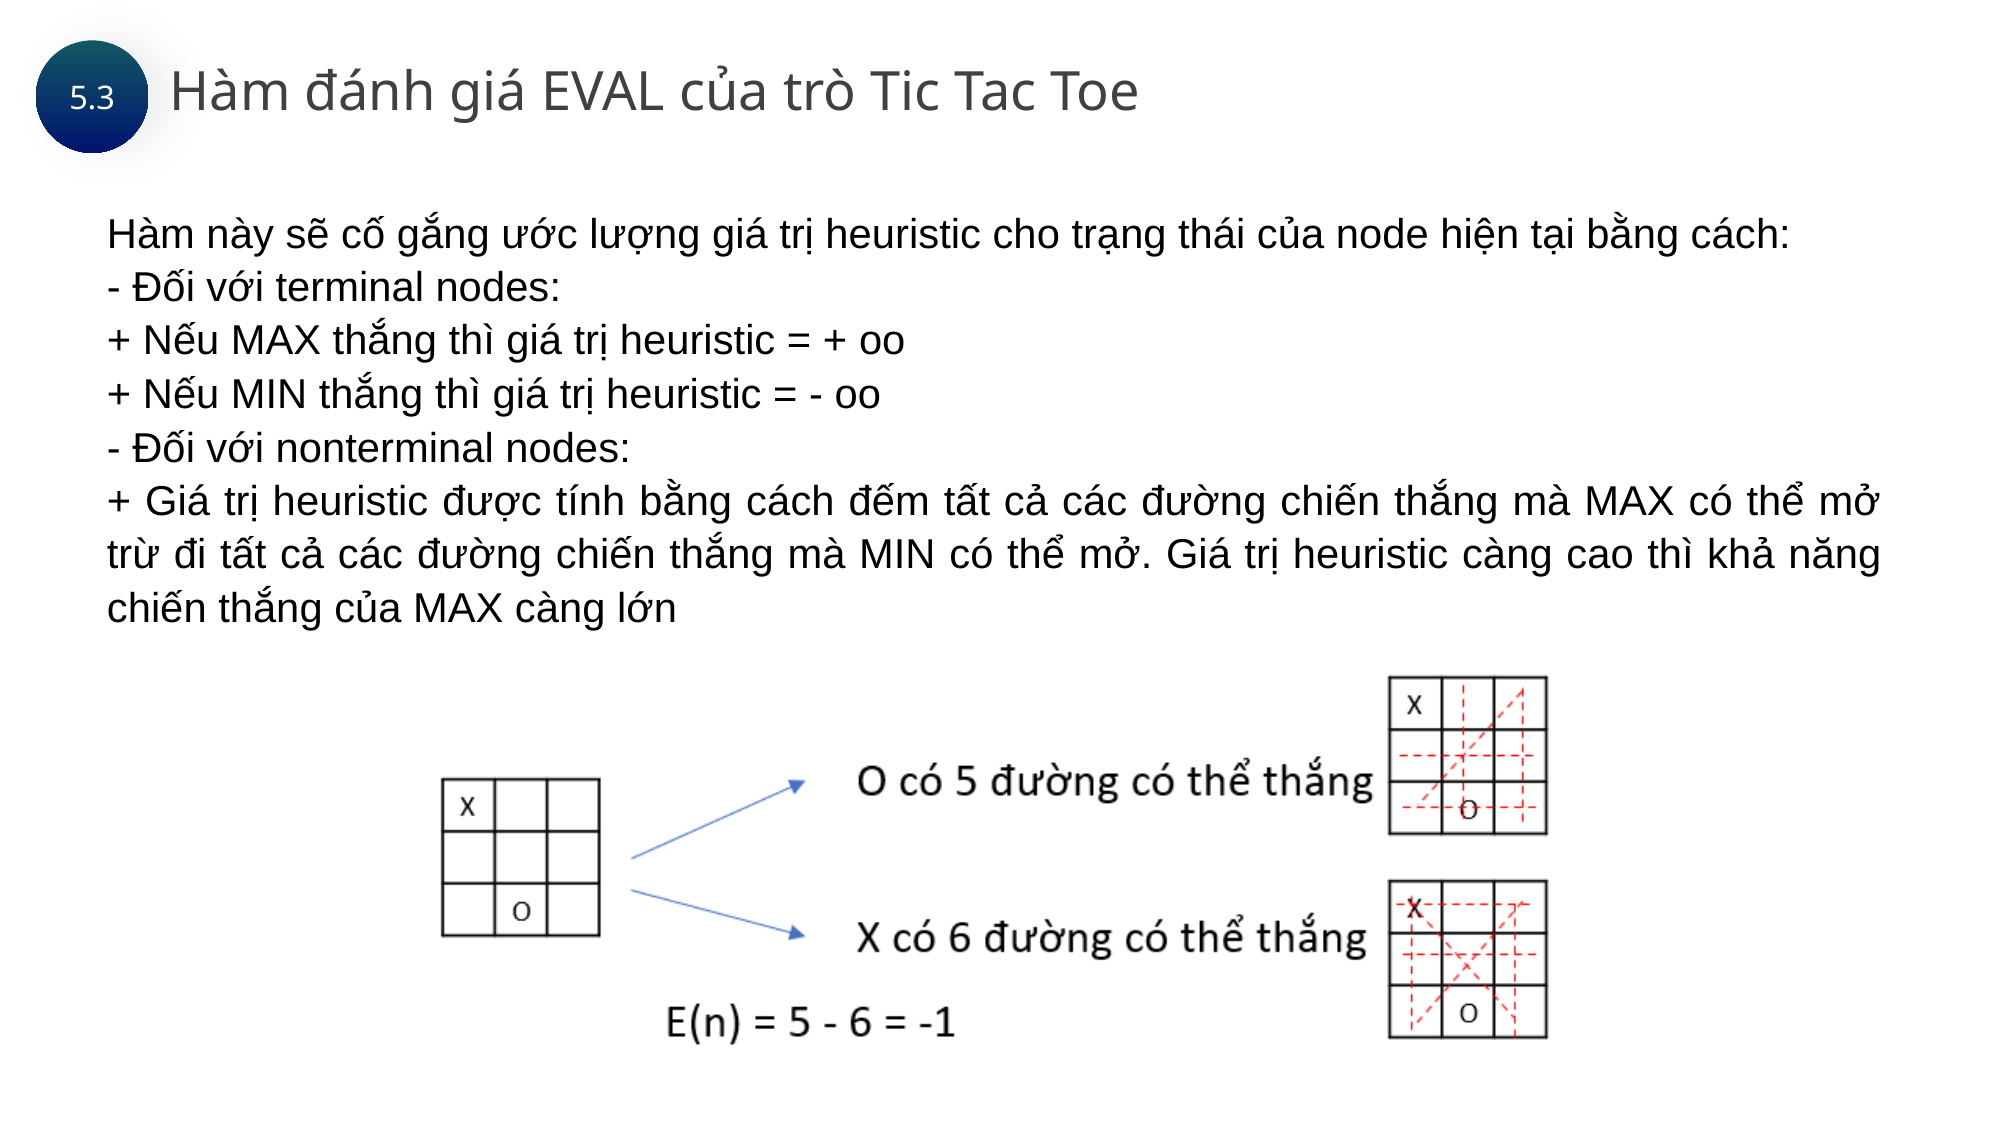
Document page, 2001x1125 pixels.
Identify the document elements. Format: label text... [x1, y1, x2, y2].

text_box Hàm đánh giá EVAL của trò Tic Tac Toe [158, 50, 1328, 153]
picture [360, 586, 1577, 1101]
text_box Hàm này sẽ cố gắng ước lượng giá trị heuristic cho trạng thái của node hiện tại bằng cách: - Đối với terminal nodes: + Nếu MAX thắng thì giá trị heuristic = + oo + Nếu MIN thắng thì giá trị heuristic = - oo - Đối với nonterminal nodes: + Giá trị heuristic được tính bằng cách đếm tất cả các đường chiến thắng mà MAX có thể mở trừ đi tất cả các đường chiến thắng mà MIN có thể mở. Giá trị heuristic càng cao thì khả năng chiến thắng của MAX càng lớn [92, 195, 1898, 639]
text_box 5.3 [34, 39, 150, 154]
